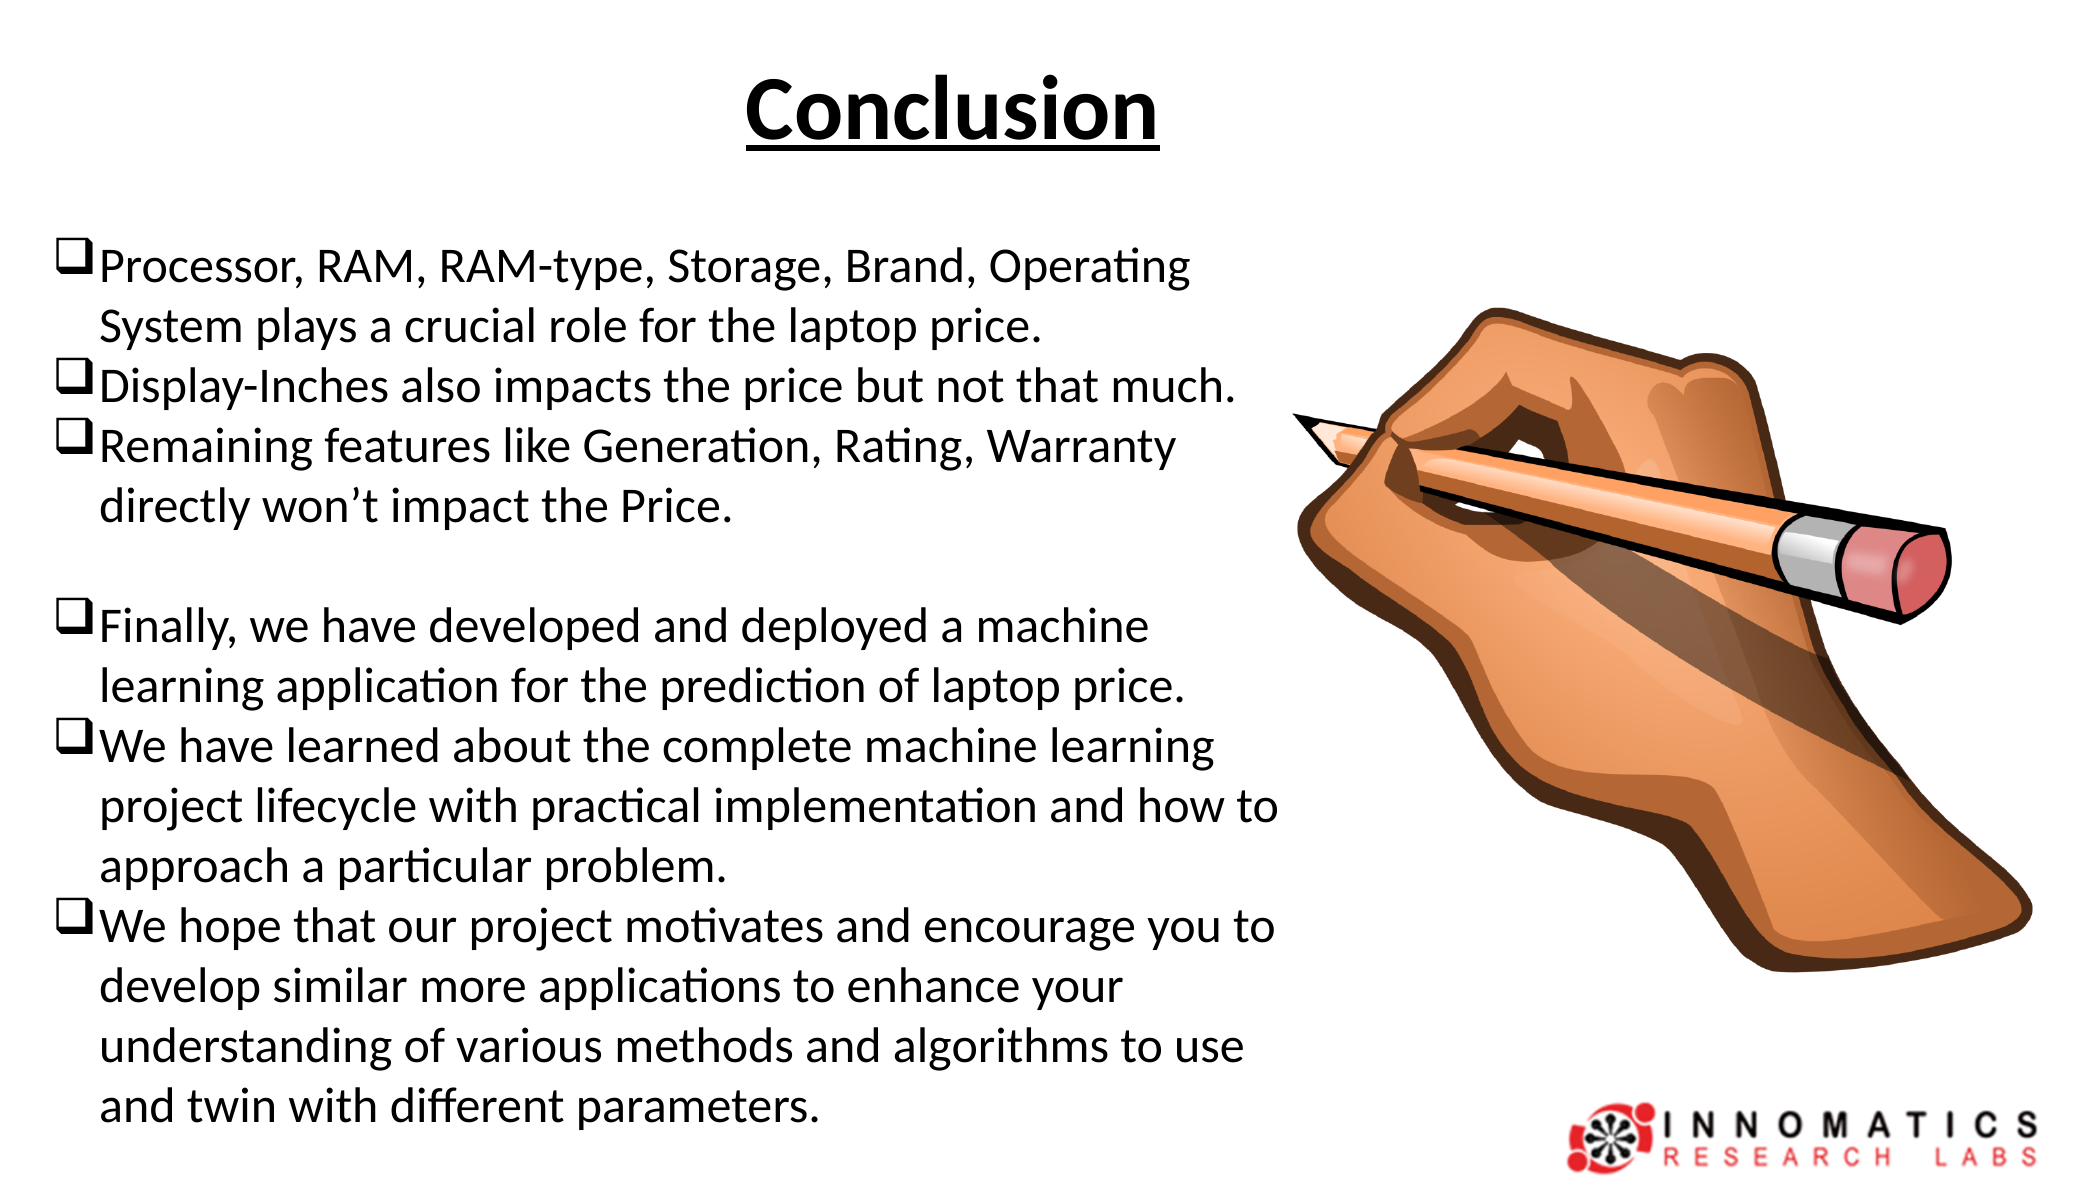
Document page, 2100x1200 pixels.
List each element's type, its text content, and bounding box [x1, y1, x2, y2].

title Conclusion [543, 2, 1364, 203]
picture [1267, 268, 2043, 1045]
picture [1556, 1075, 2081, 1188]
text_box Processor, RAM, RAM-type, Storage, Brand, Operating System plays a crucial role for the laptop price. Display-Inches also impacts the price but not that much. Remaining features like Generation, Rating, Warranty directly won’t impact the Price. Finally, we have developed and deployed a machine learning application for the prediction of laptop price. We have learned about the complete machine learning project lifecycle with practical implementation and how to approach a particular problem. We hope that our project motivates and encourage you to develop similar more applications to enhance your understanding of various methods and algorithms to use and twin with different parameters. [37, 224, 1338, 1140]
